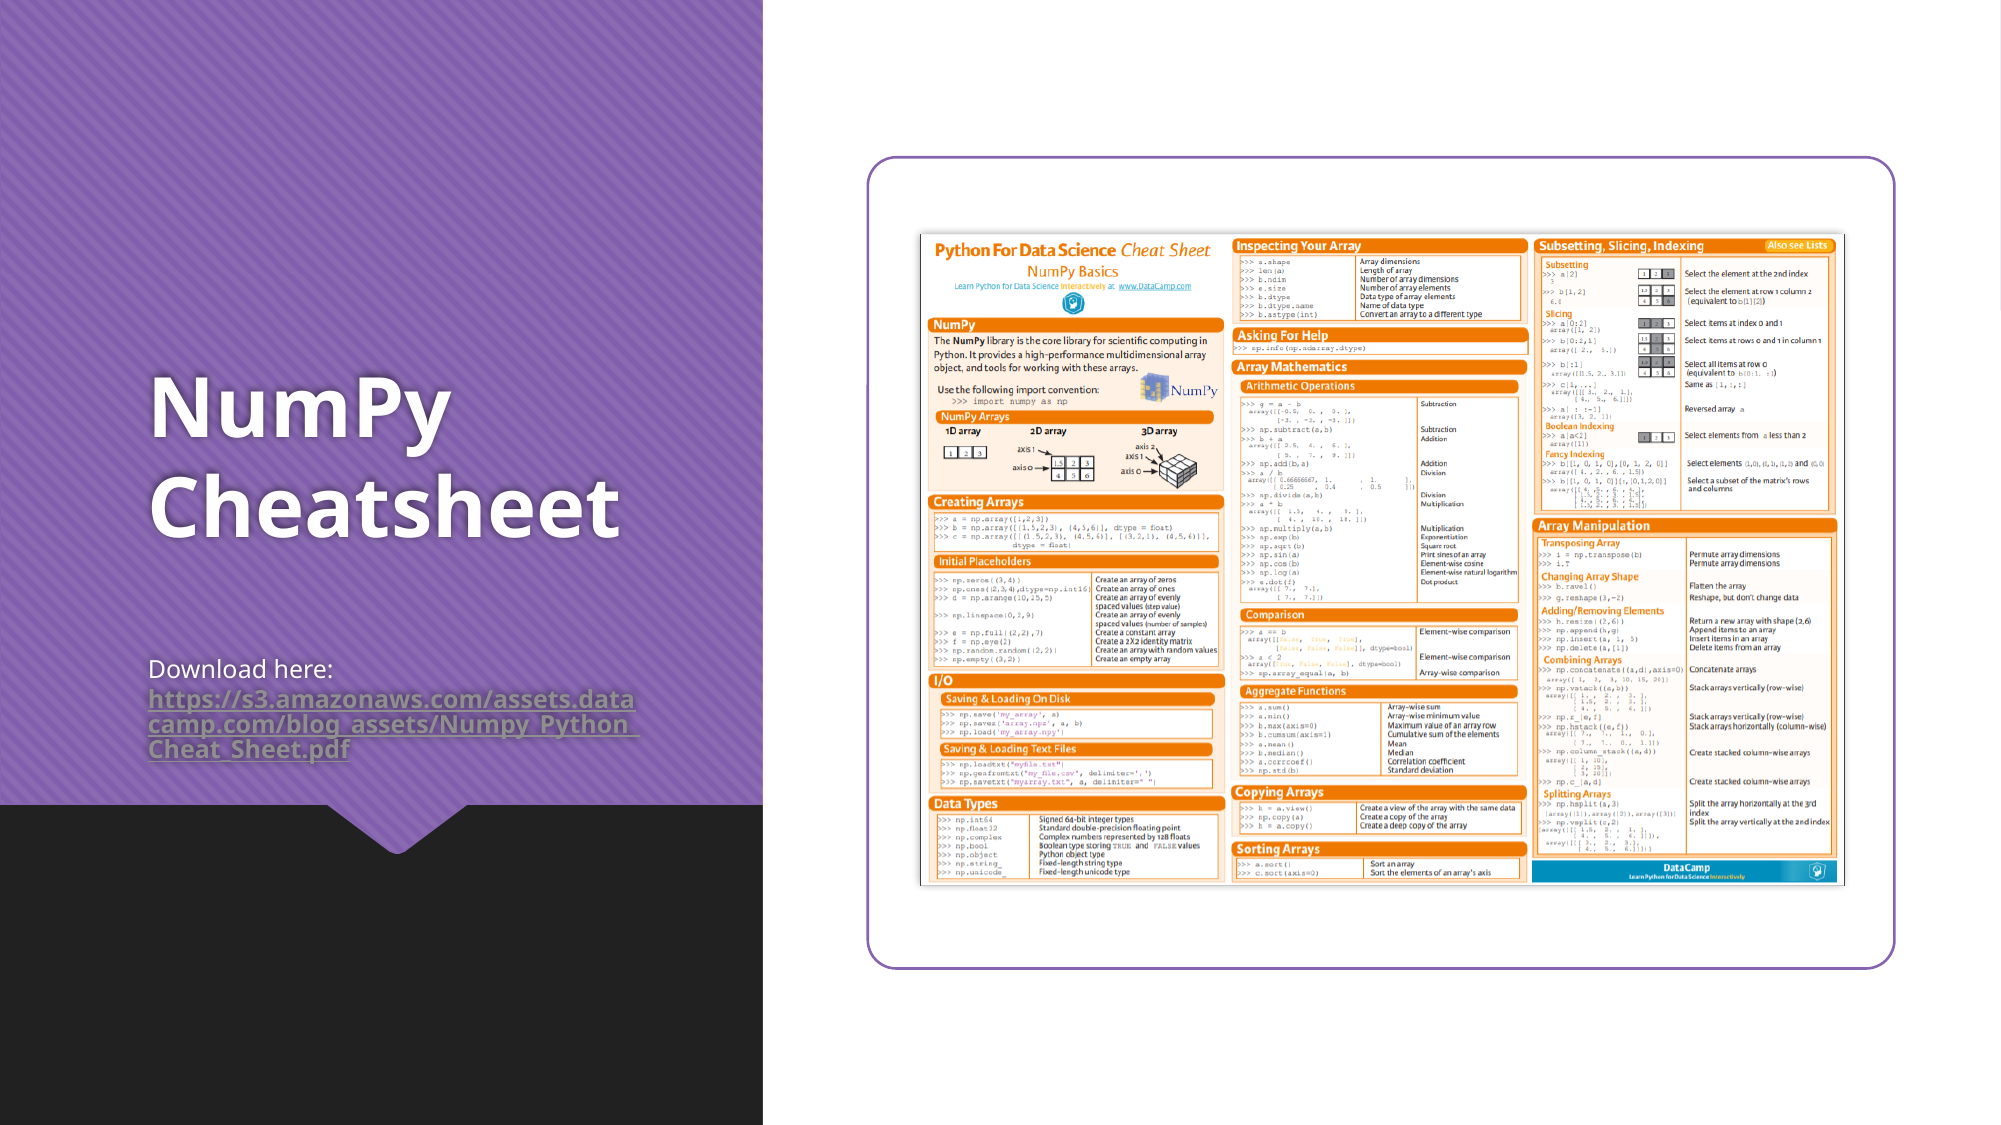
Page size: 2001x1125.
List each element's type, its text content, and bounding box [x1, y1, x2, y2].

text_box [0, 0, 762, 854]
title NumPy Cheatsheet Download here: https://s3.amazonaws.com/assets.datacamp.com/blog_assets/Numpy_Python_Cheat_Sheet.pdf [132, 104, 660, 726]
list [920, 234, 1845, 886]
text_box [867, 157, 1895, 969]
text_box [762, 0, 2000, 1125]
